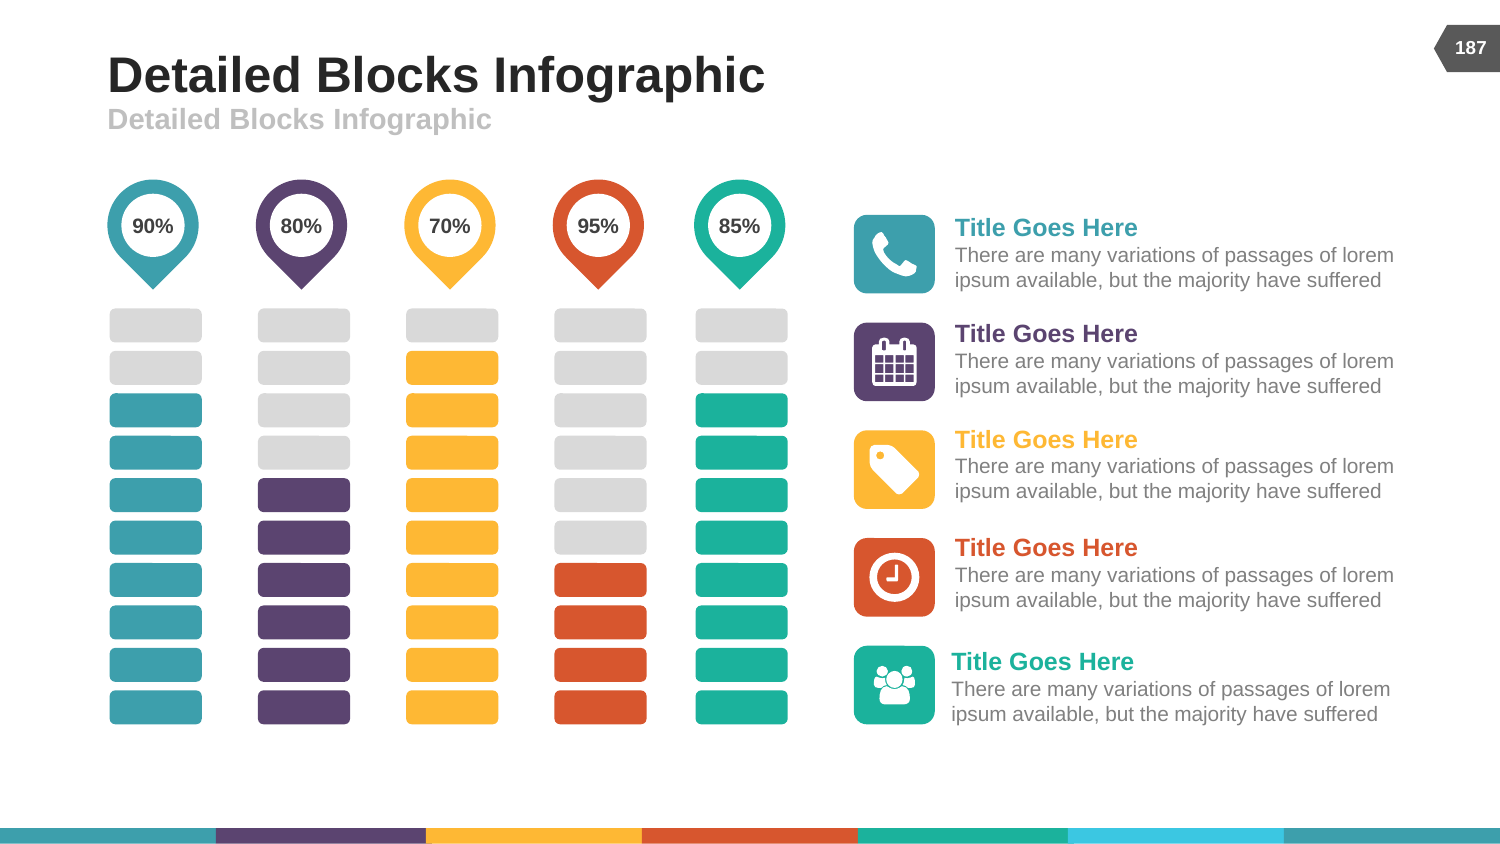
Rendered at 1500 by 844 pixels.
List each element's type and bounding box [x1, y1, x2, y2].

text_box [853, 322, 935, 402]
text_box [554, 308, 647, 725]
text_box [853, 214, 935, 294]
text_box [695, 308, 788, 725]
text_box [853, 430, 935, 510]
text_box [936, 637, 1431, 733]
text_box [940, 310, 1431, 405]
text_box [255, 179, 348, 271]
list [107, 101, 783, 135]
text_box [405, 308, 499, 725]
text_box [257, 308, 351, 725]
text_box [940, 524, 1431, 619]
text_box [109, 308, 202, 725]
text_box [853, 645, 935, 725]
text_box [403, 179, 496, 271]
text_box [940, 415, 1431, 511]
title [107, 43, 1033, 102]
text_box [940, 204, 1431, 300]
slide_number [1439, 24, 1500, 70]
text_box [552, 179, 645, 271]
text_box [107, 179, 199, 271]
text_box [693, 179, 786, 271]
text_box [853, 537, 935, 617]
